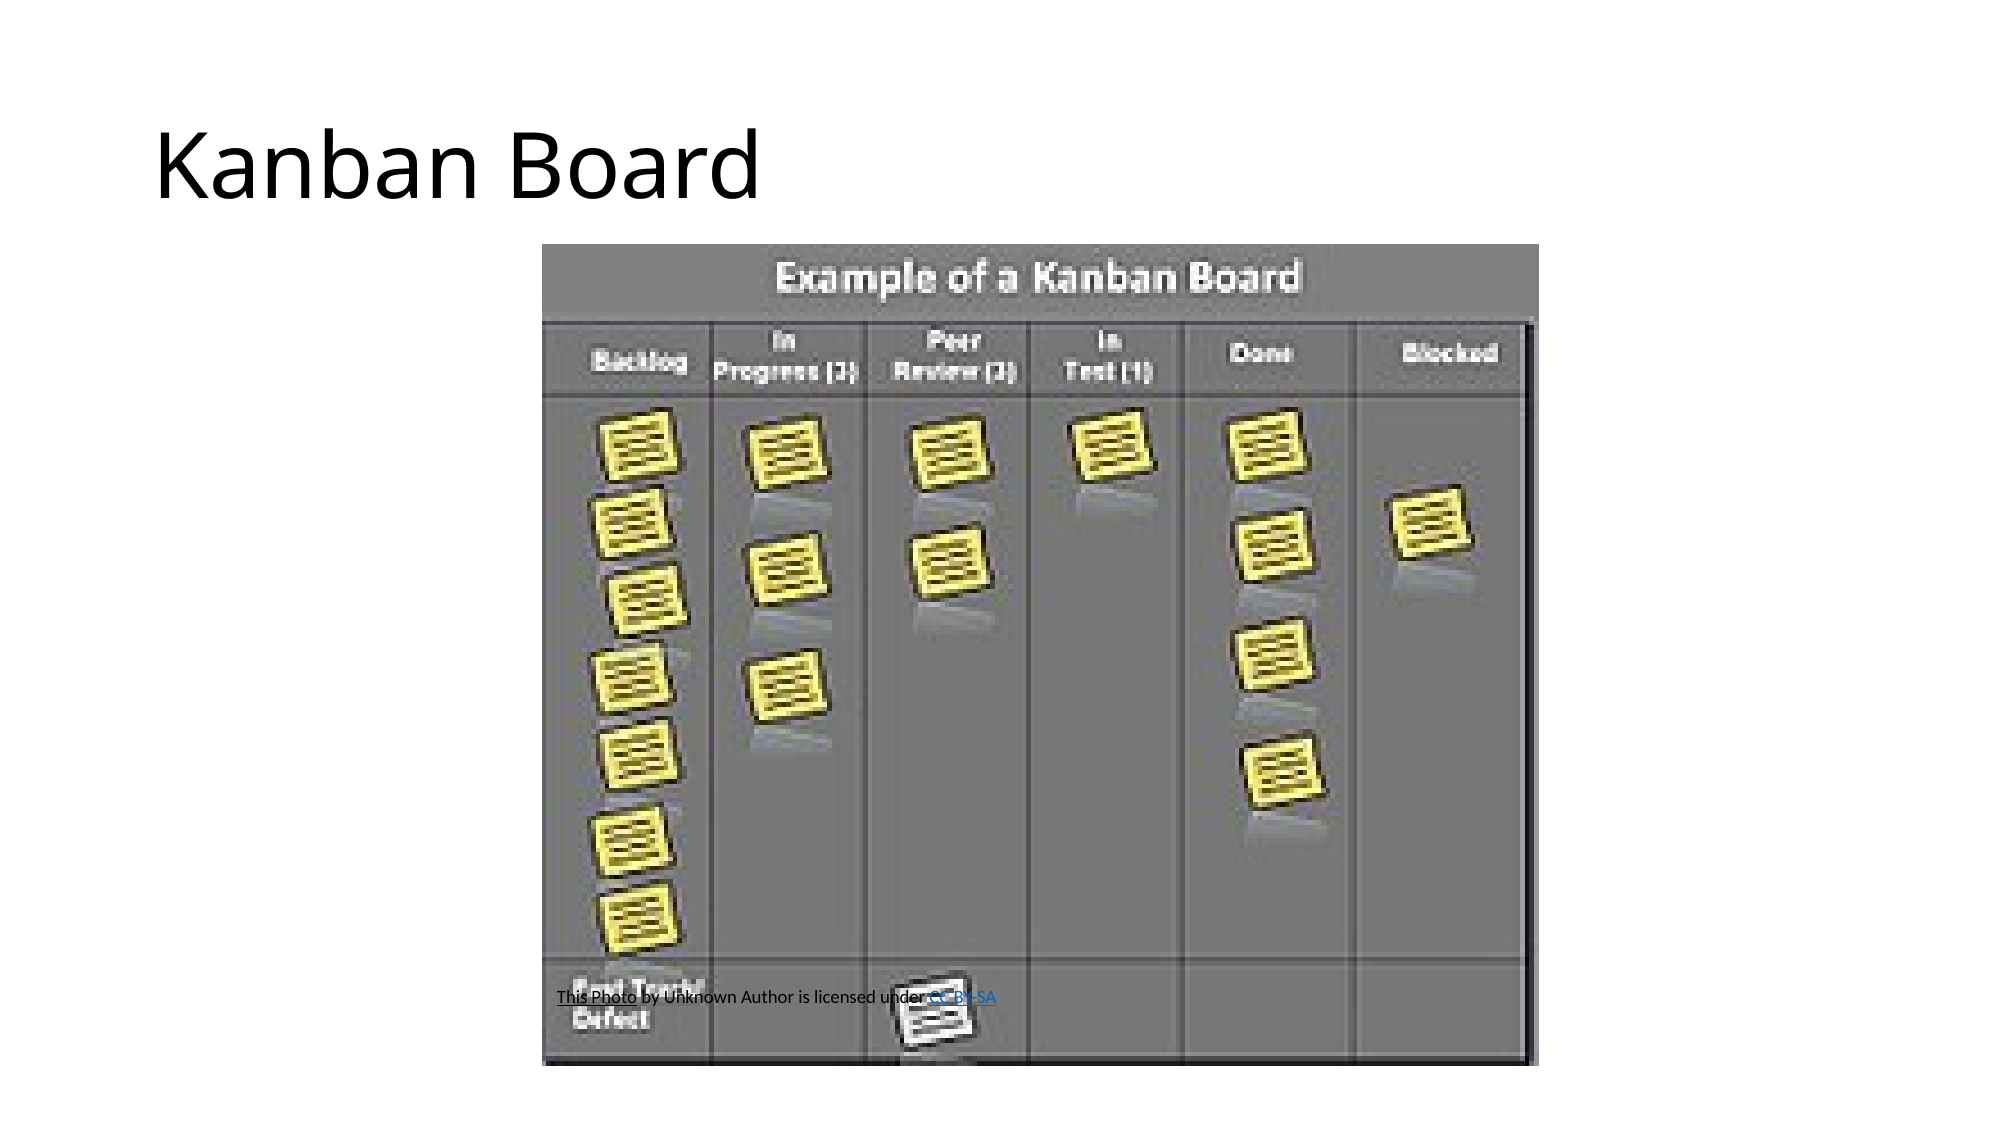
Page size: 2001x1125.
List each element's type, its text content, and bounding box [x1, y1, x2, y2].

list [542, 244, 1539, 1066]
title Kanban Board [137, 59, 1863, 278]
